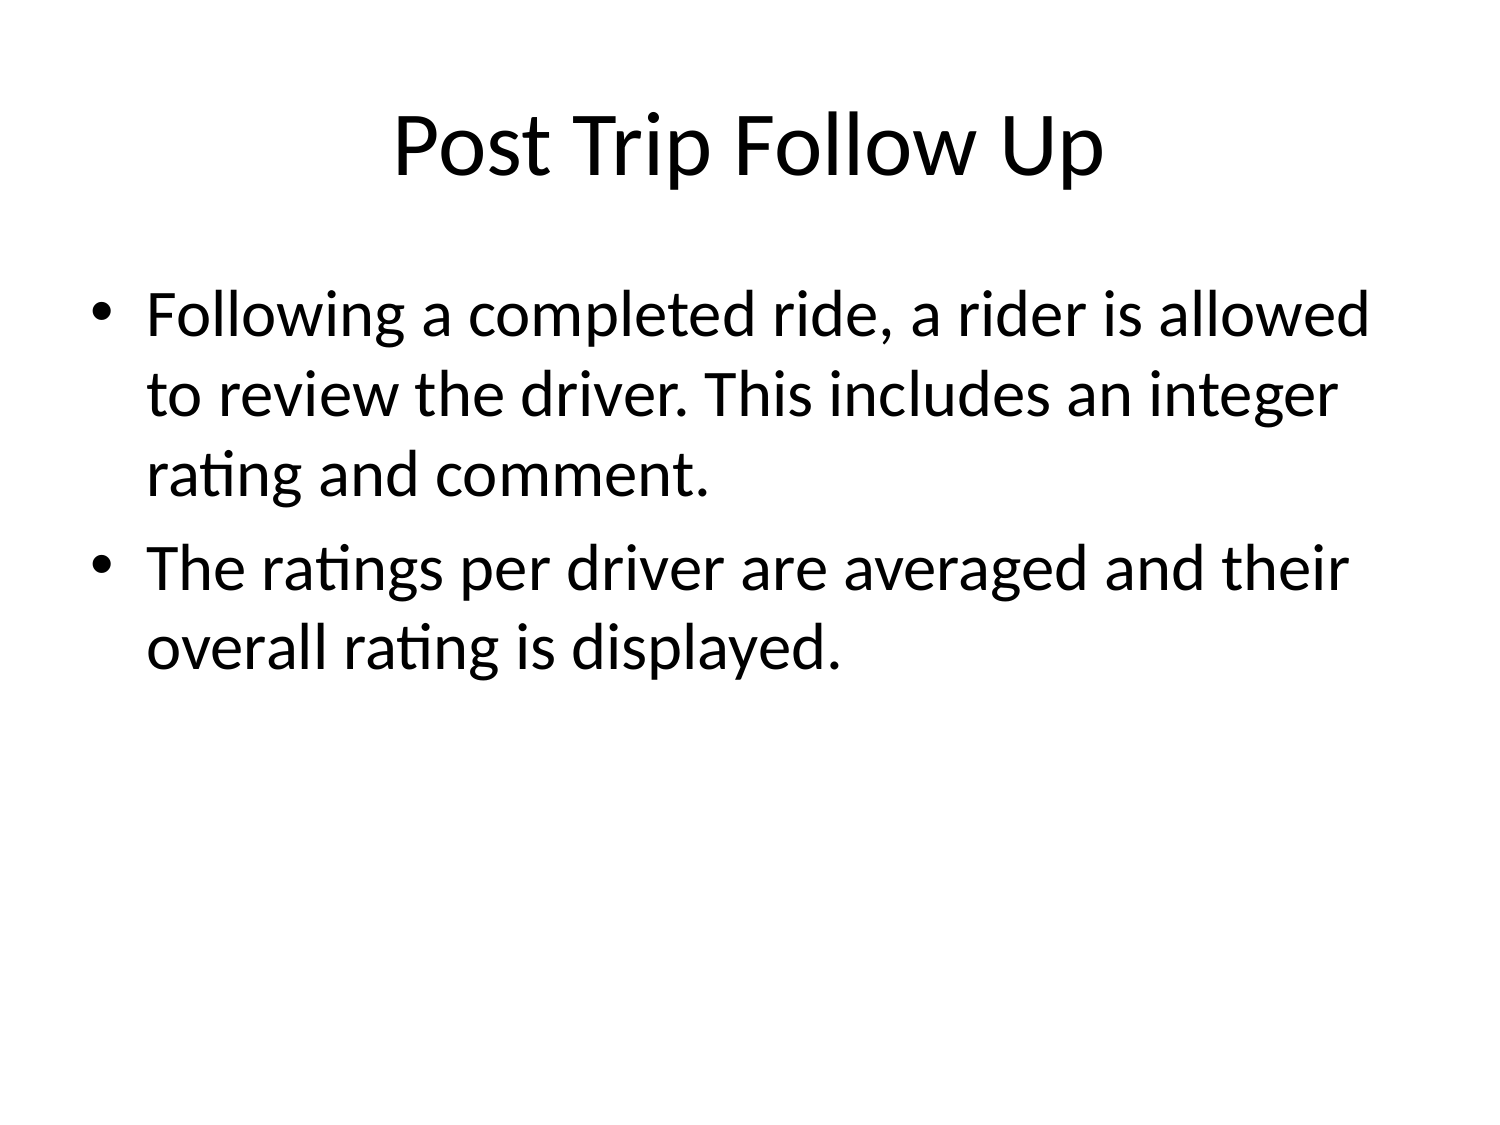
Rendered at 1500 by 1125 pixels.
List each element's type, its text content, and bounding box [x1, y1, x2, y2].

list Following a completed ride, a rider is allowed to review the driver. This includes an integer rating and comment. The ratings per driver are averaged and their overall rating is displayed. [75, 262, 1425, 1005]
title Post Trip Follow Up [75, 45, 1425, 233]
